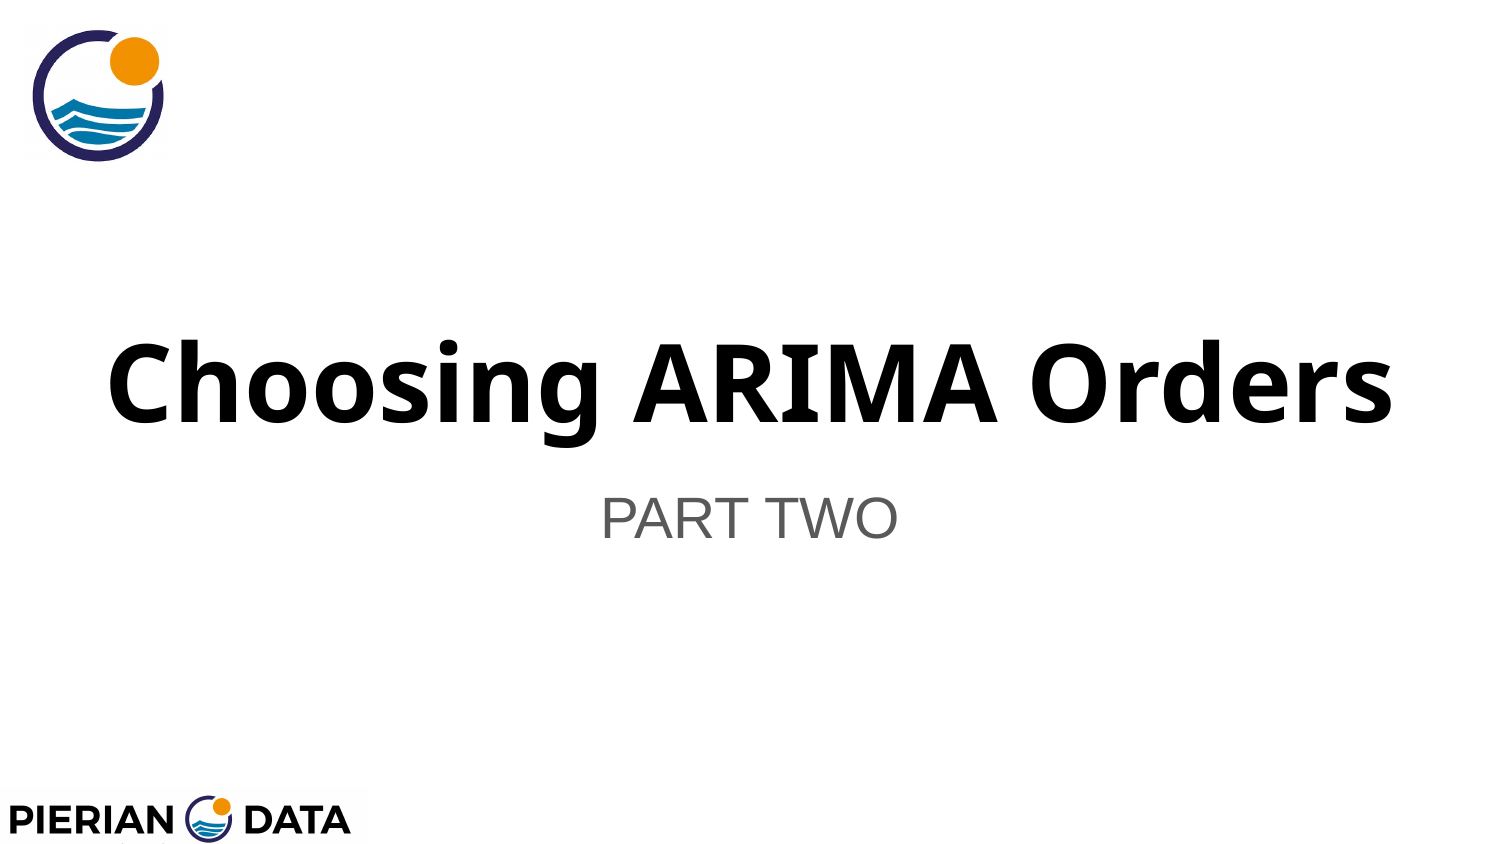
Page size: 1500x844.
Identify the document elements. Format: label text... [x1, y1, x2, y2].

subtitle PART TWO [51, 464, 1449, 595]
picture [24, 24, 172, 167]
title Choosing ARIMA Orders [51, 122, 1449, 459]
picture [0, 787, 368, 844]
